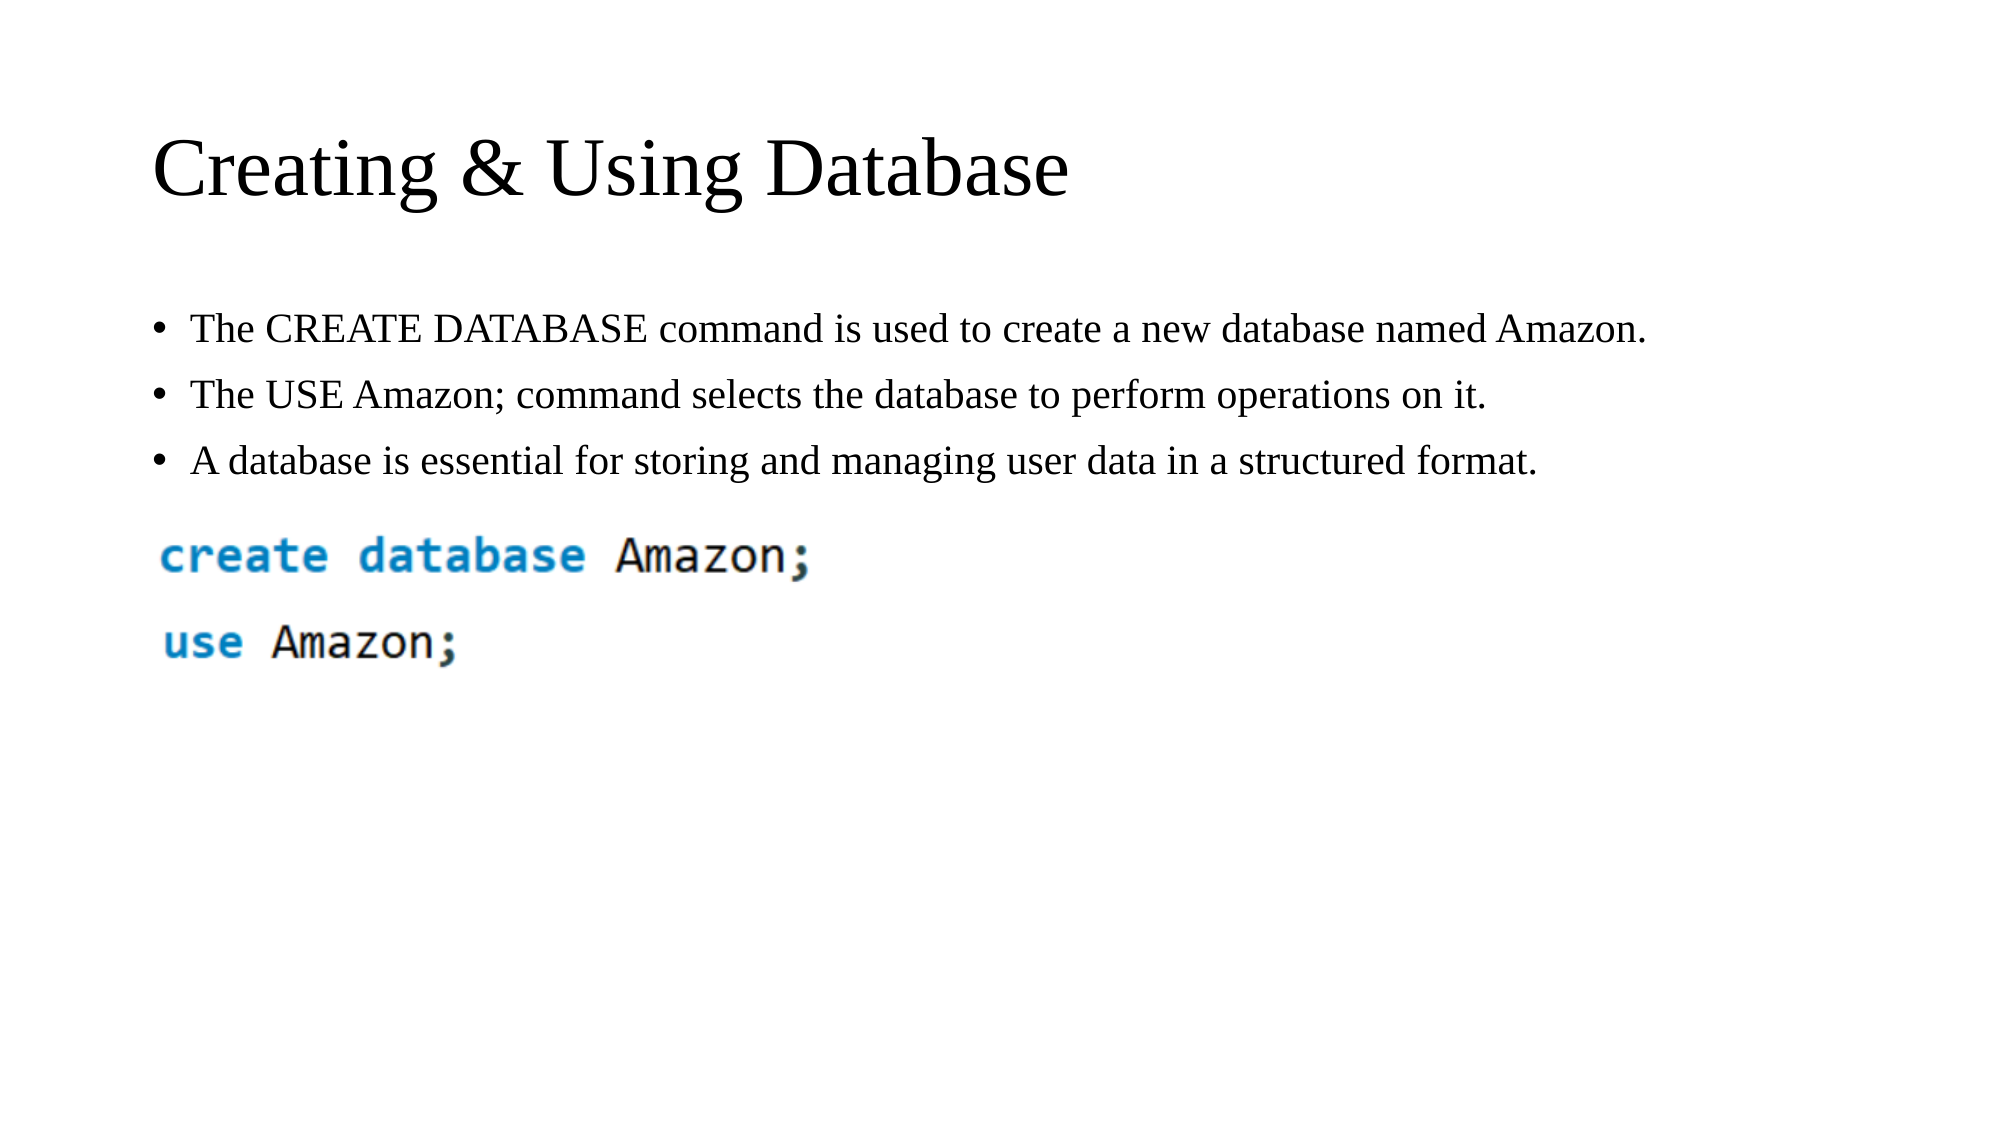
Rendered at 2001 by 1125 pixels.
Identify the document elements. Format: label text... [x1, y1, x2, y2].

picture [136, 517, 906, 695]
title Creating & Using Database [137, 59, 1863, 278]
list The CREATE DATABASE command is used to create a new database named Amazon. The USE Amazon; command selects the database to perform operations on it. A database is essential for storing and managing user data in a structured format. [137, 299, 1863, 1014]
